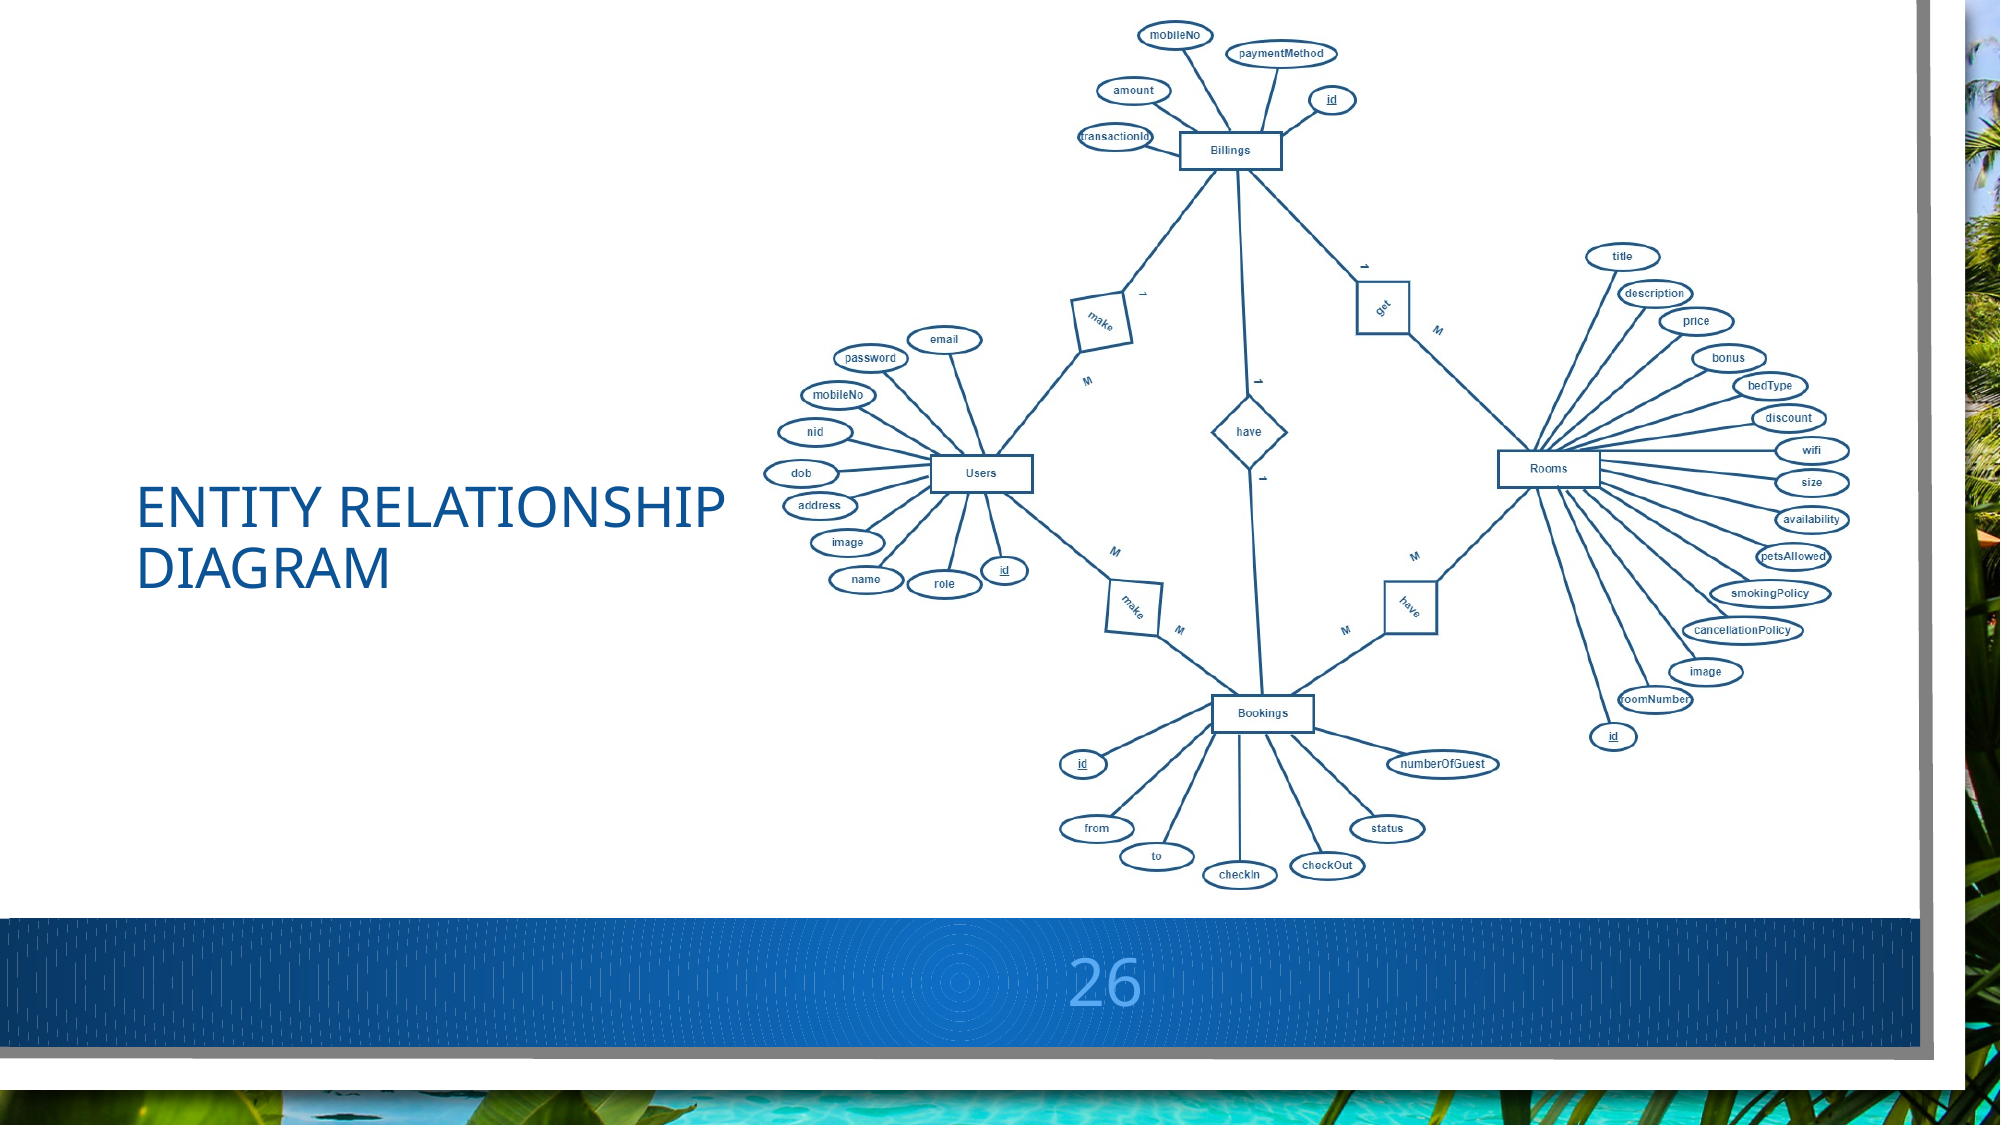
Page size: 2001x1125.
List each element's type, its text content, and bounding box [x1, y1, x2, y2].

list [762, 20, 1850, 891]
slide_number 26 [1031, 944, 1181, 1027]
picture [0, 0, 2000, 1125]
title Entity relationship diagram [120, 445, 762, 635]
